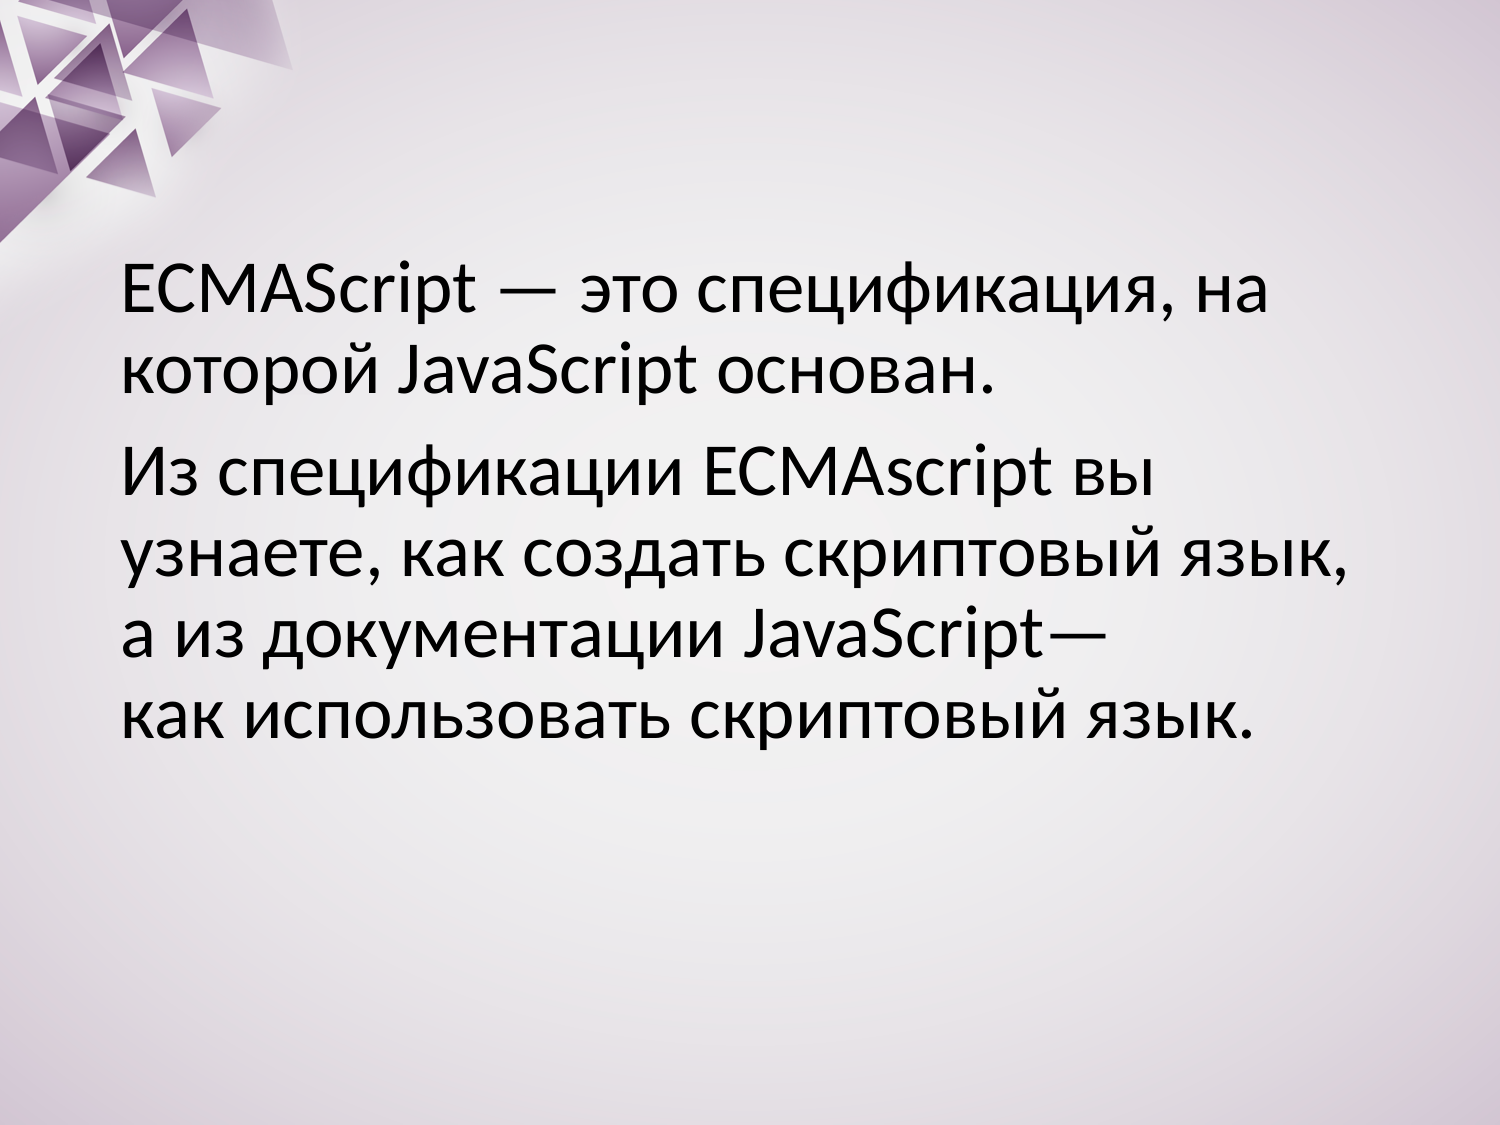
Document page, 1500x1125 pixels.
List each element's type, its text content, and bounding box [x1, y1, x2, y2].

picture [0, 0, 1500, 1125]
list ECMAScript — это спецификация, на которой JavaScript основан. Из спецификации ECMAscript вы узнаете, как создать скриптовый язык, а из документации JavaScript— как использовать скриптовый язык. [105, 240, 1397, 1014]
